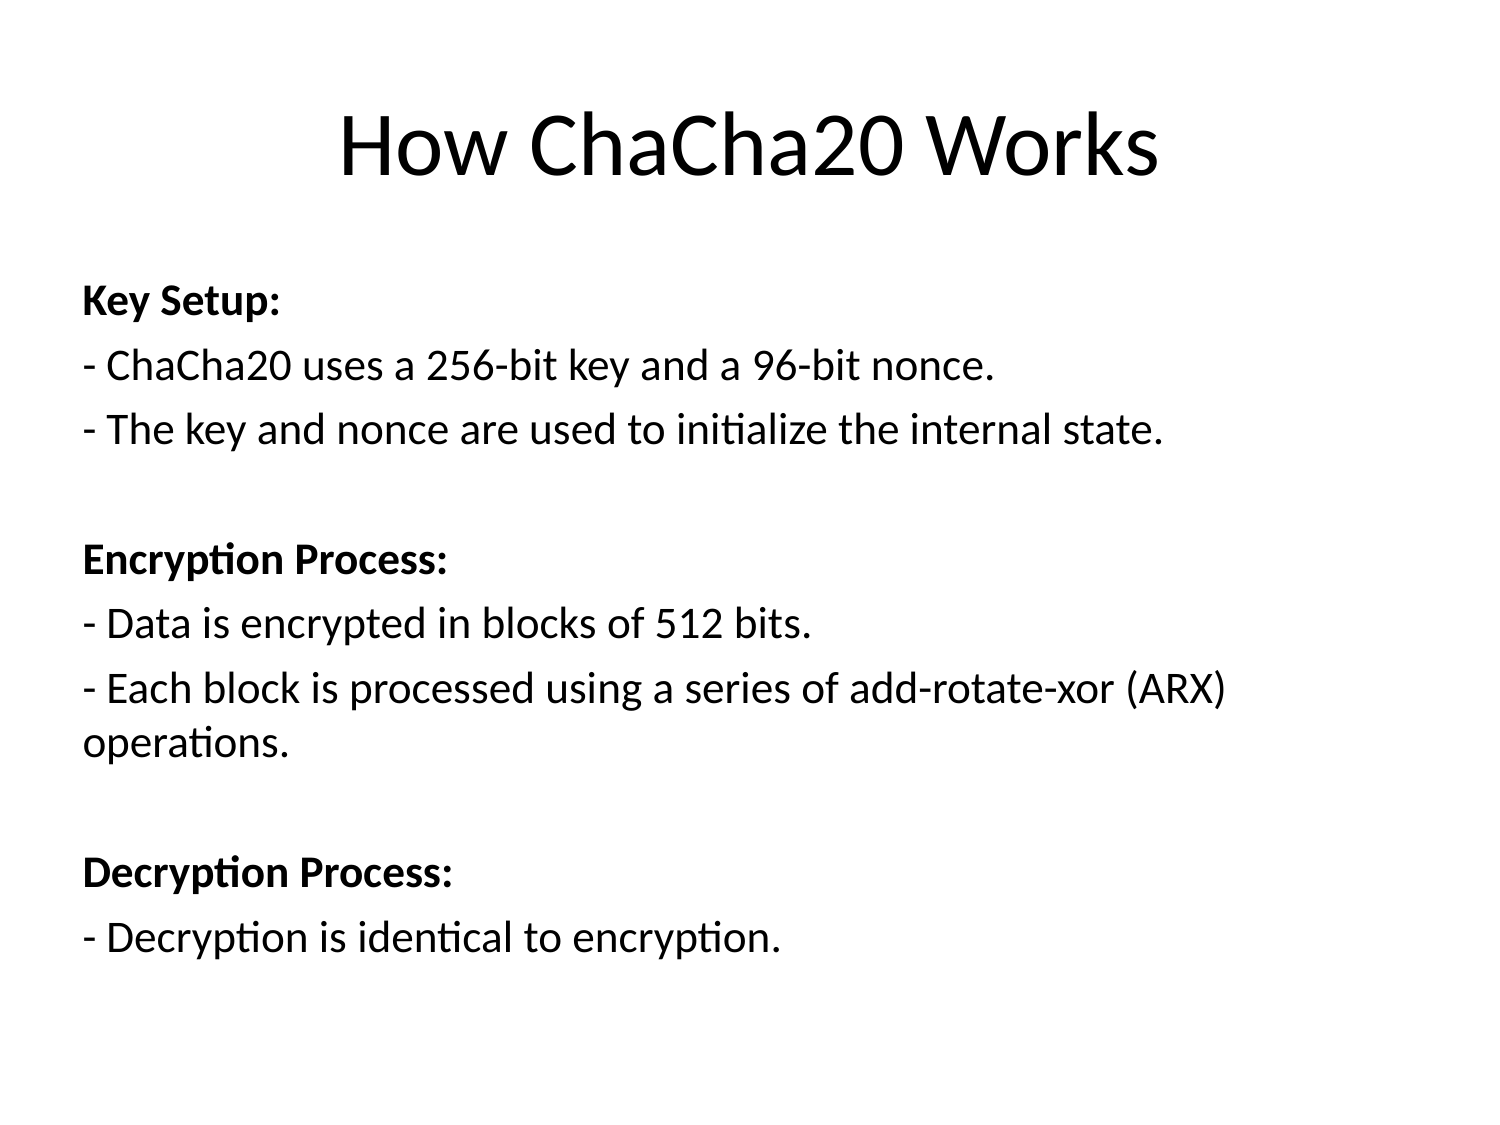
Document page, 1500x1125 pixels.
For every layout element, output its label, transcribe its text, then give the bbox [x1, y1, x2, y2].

list Key Setup: - ChaCha20 uses a 256-bit key and a 96-bit nonce. - The key and nonce are used to initialize the internal state. Encryption Process: - Data is encrypted in blocks of 512 bits. - Each block is processed using a series of add-rotate-xor (ARX) operations. Decryption Process: - Decryption is identical to encryption. [74, 261, 1426, 1006]
title How ChaCha20 Works [74, 44, 1426, 234]
